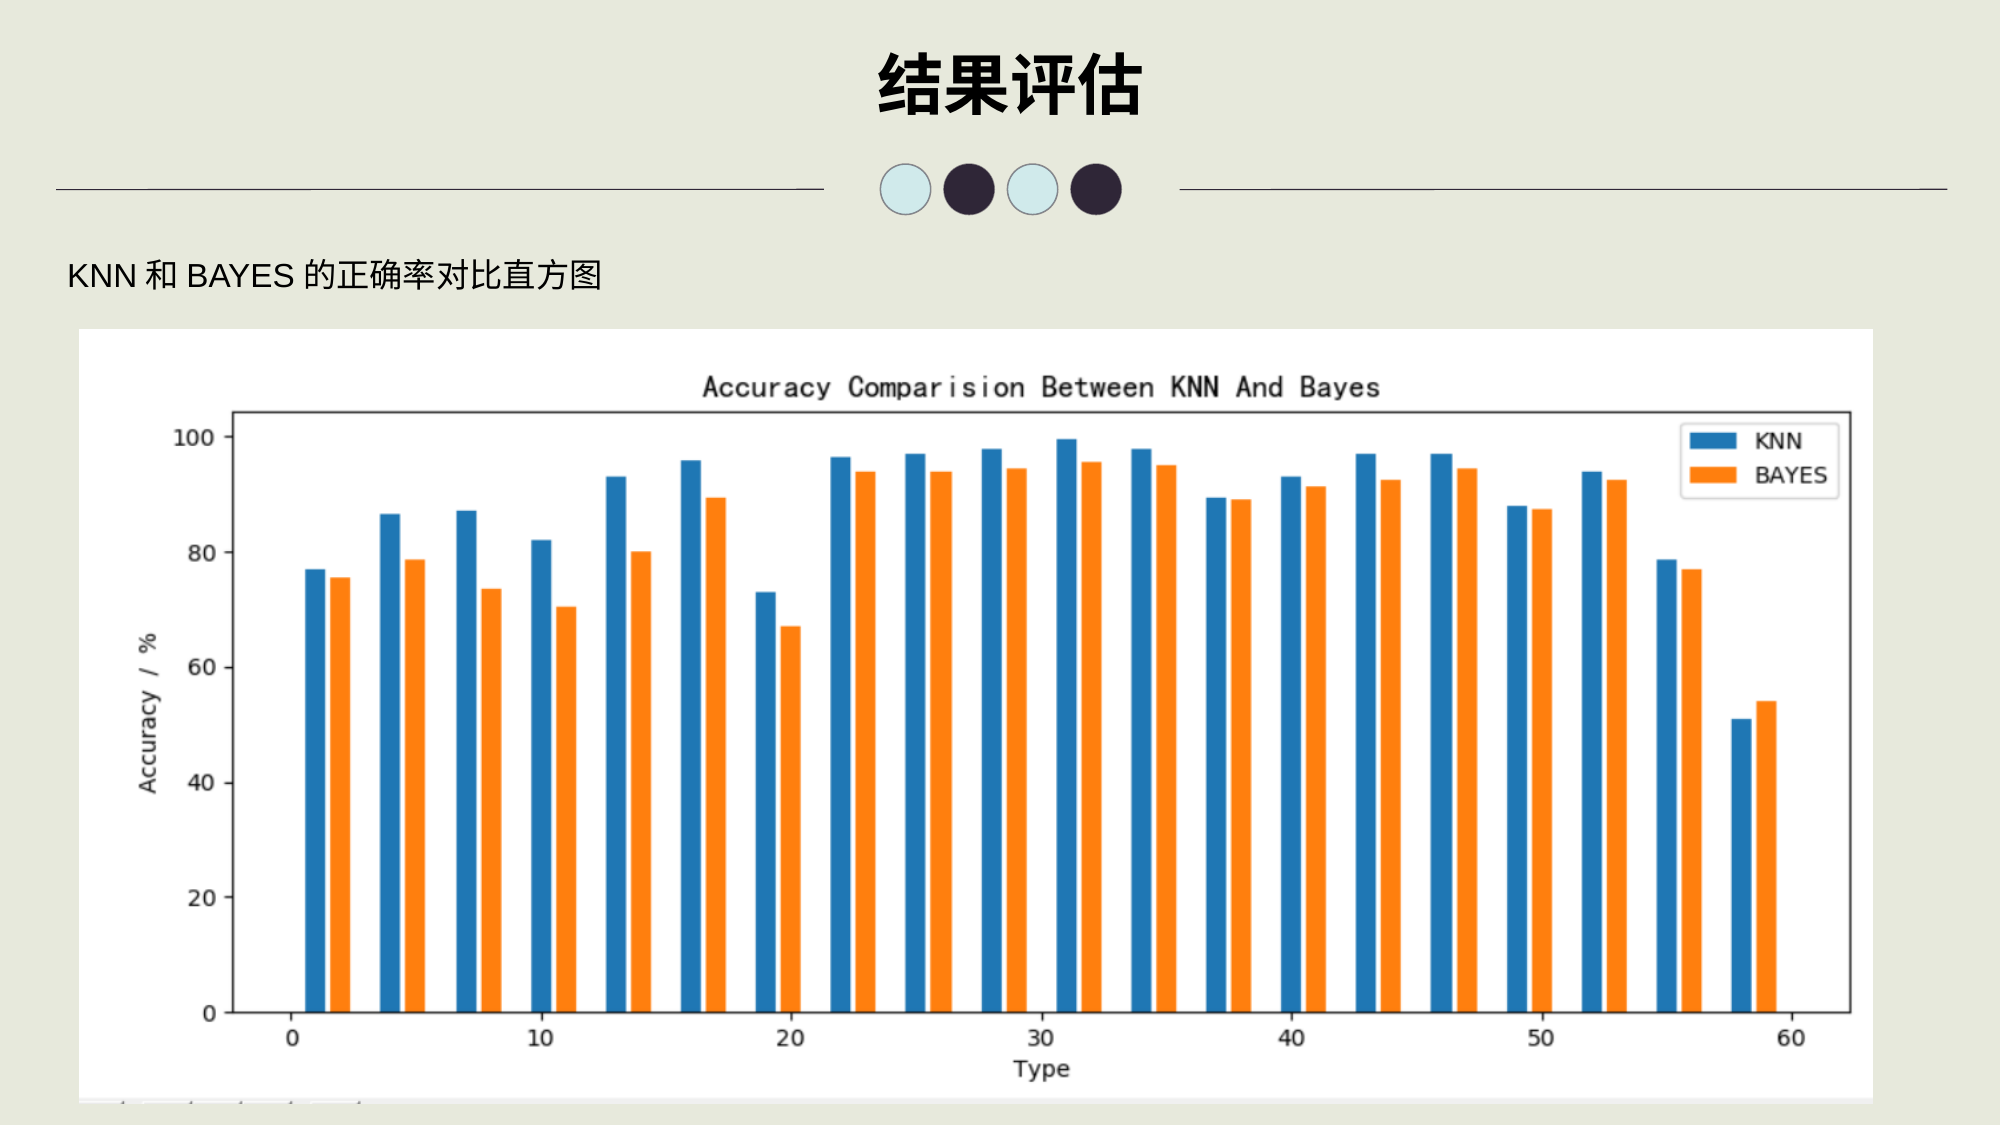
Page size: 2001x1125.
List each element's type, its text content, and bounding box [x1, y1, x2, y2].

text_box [880, 163, 1122, 215]
picture [78, 329, 1874, 1104]
text_box 结果评估 [815, 35, 1159, 131]
text_box KNN和BAYES的正确率对比直方图 [52, 246, 1564, 302]
